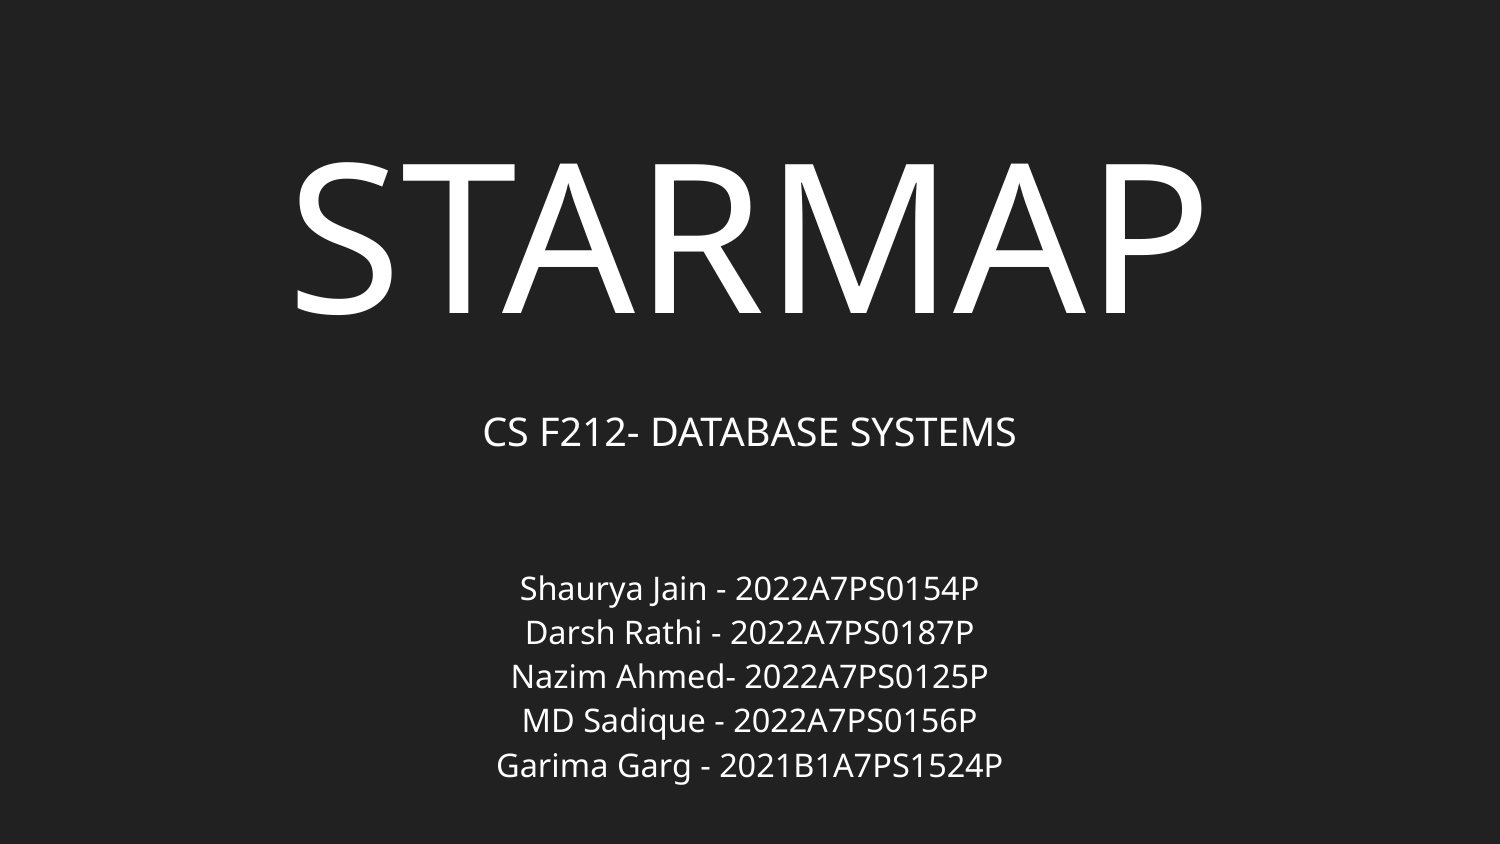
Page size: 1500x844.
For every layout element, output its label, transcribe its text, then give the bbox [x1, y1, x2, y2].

title STARMAP [51, 52, 1449, 389]
subtitle CS F212- DATABASE SYSTEMS Shaurya Jain - 2022A7PS0154P Darsh Rathi - 2022A7PS0187P Nazim Ahmed- 2022A7PS0125P MD Sadique - 2022A7PS0156P Garima Garg - 2021B1A7PS1524P [51, 389, 1449, 802]
